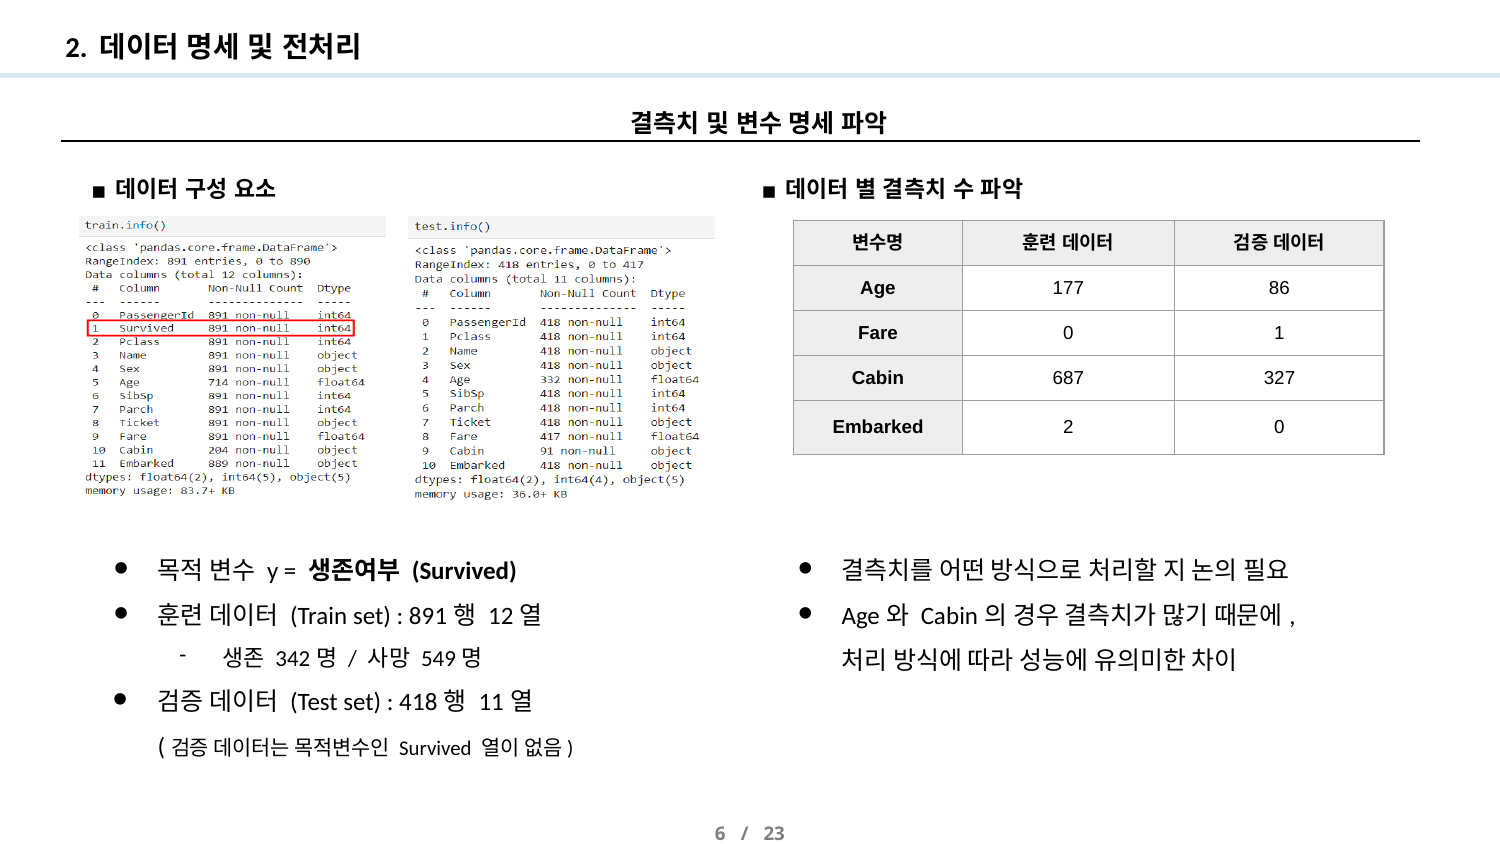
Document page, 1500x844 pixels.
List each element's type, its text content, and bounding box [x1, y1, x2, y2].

text_box 결측치를 어떤 방식으로 처리할 지 논의 필요 Age와 Cabin의 경우 결측치가 많기 때문에, 처리 방식에 따라 성능에 유의미한 차이 [764, 526, 1385, 705]
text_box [60, 94, 1421, 142]
text_box 데이터 별 결측치 수 파악 [750, 163, 1385, 208]
table_cell 86 [1175, 266, 1383, 310]
table_cell Cabin [794, 356, 962, 400]
table_cell 2 [963, 401, 1174, 454]
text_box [79, 215, 715, 504]
table_cell 0 [963, 311, 1174, 355]
table_header 훈련 데이터 [963, 221, 1174, 265]
table_cell 177 [963, 266, 1174, 310]
table_cell 327 [1175, 356, 1383, 400]
table_header 검증 데이터 [1175, 221, 1383, 265]
table_cell 1 [1175, 311, 1383, 355]
table_cell Embarked [794, 401, 962, 454]
table_header 변수명 [794, 221, 962, 265]
table_cell Fare [794, 311, 962, 355]
title 2. 데이터 명세 및 전처리 [52, 25, 750, 71]
table_cell 687 [963, 356, 1174, 400]
text_box 목적 변수 y = 생존여부 (Survived) 훈련 데이터 (Train set) : 891행 12열 생존 342명 / 사망 549명 검증 데이터 (Test set) : 418행 11열 (검증 데이터는 목적변수인 Survived 열이 없음) [79, 526, 715, 777]
table_cell 0 [1175, 401, 1383, 454]
text_box 데이터 구성 요소 [79, 163, 715, 208]
table_cell Age [794, 266, 962, 310]
